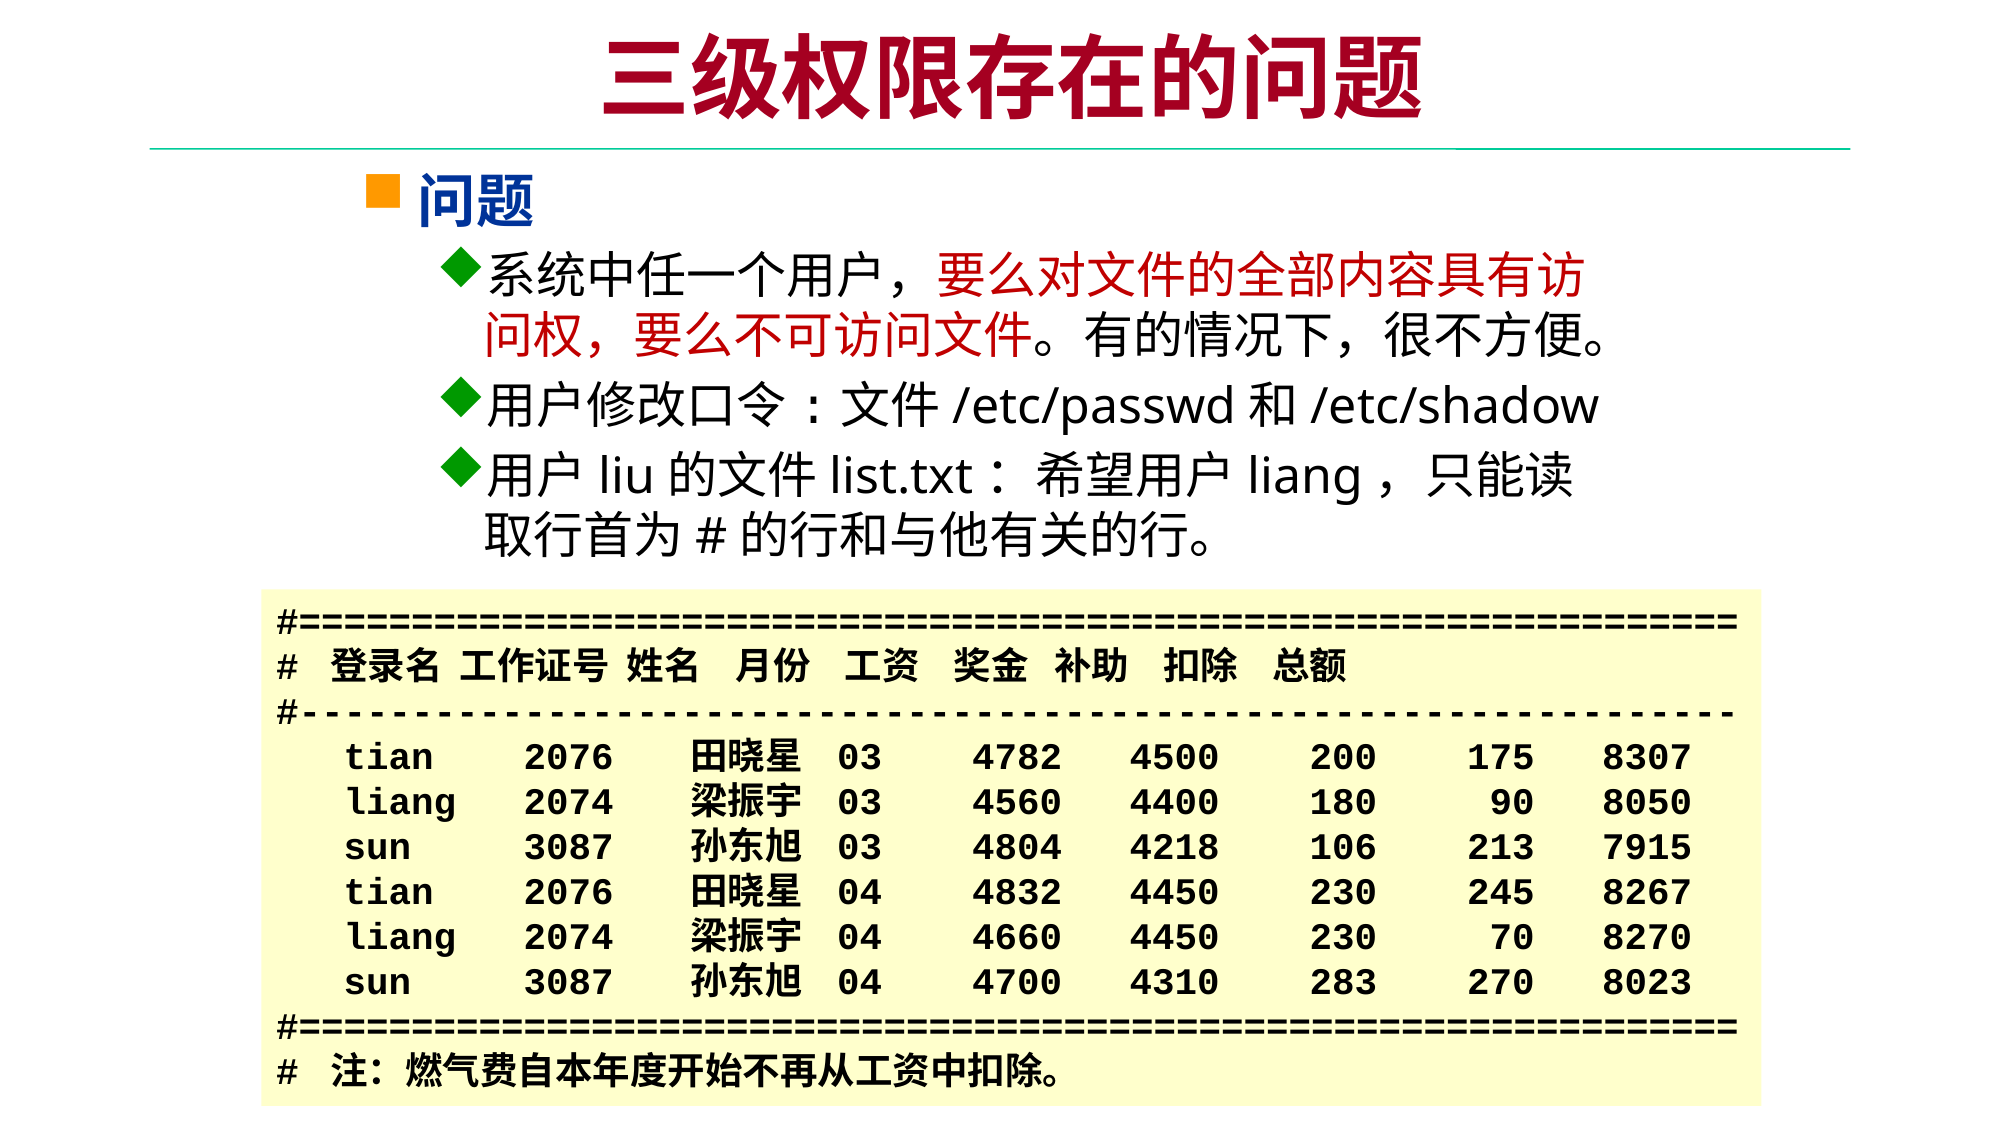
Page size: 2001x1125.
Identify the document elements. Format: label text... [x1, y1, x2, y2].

text_box 三级权限存在的问题 [373, 18, 1649, 149]
text_box #================================================================ # 登录名 工作证号 姓名 月份 工资 奖金 补助 扣除 总额 #---------------------------------------------------------------- tian 2076 田晓星 03 4782 4500 200 175 8307 liang 2074 梁振宇 03 4560 4400 180 90 8050 sun 3087 孙东旭 03 4804 4218 106 213 7915 tian 2076 田晓星 04 4832 4450 230 245 8267 liang 2074 梁振宇 04 4660 4450 230 70 8270 sun 3087 孙东旭 04 4700 4310 283 270 8023 #================================================================ # 注：燃气费自本年度开始不再从工资中扣除。 [261, 589, 1762, 1106]
text_box 问题 系统中任一个用户，要么对文件的全部内容具有访问权，要么不可访问文件。有的情况下，很不方便。 用户修改口令:文件/etc/passwd和/etc/shadow 用户liu的文件list.txt：希望用户liang，只能读取行首为#的行和与他有关的行。 [350, 158, 1626, 589]
